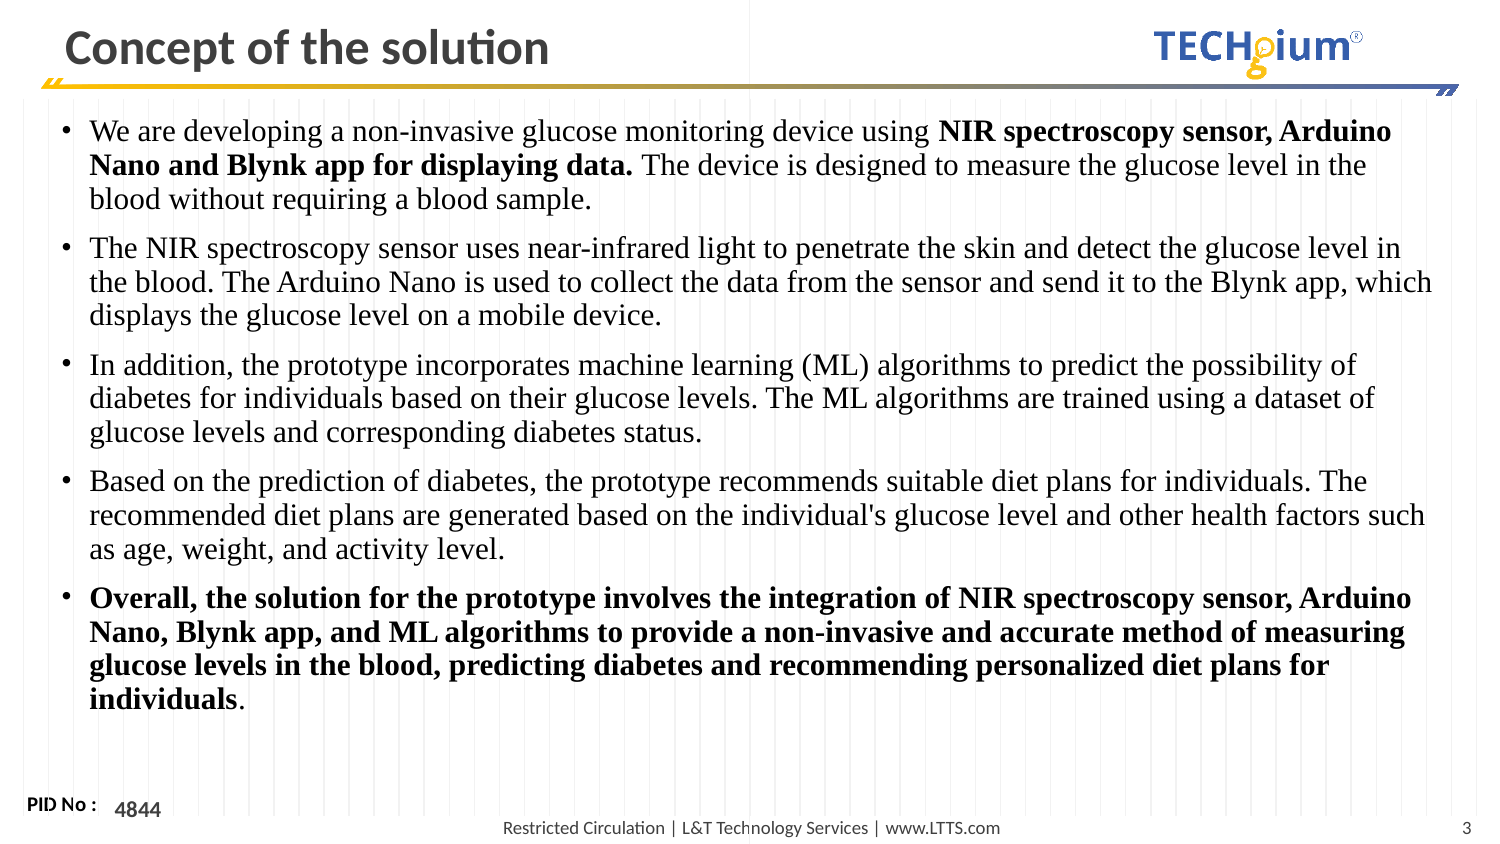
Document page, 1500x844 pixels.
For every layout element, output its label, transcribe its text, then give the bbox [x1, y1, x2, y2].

title Concept of the solution [50, 0, 1450, 83]
list 4844 [99, 787, 183, 832]
list We are developing a non-invasive glucose monitoring device using NIR spectroscopy sensor, Arduino Nano and Blynk app for displaying data. The device is designed to measure the glucose level in the blood without requiring a blood sample. The NIR spectroscopy sensor uses near-infrared light to penetrate the skin and detect the glucose level in the blood. The Arduino Nano is used to collect the data from the sensor and send it to the Blynk app, which displays the glucose level on a mobile device. In addition, the prototype incorporates machine learning (ML) algorithms to predict the possibility of diabetes for individuals based on their glucose levels. The ML algorithms are trained using a dataset of glucose levels and corresponding diabetes status. Based on the prediction of diabetes, the prototype recommends suitable diet plans for individuals. The recommended diet plans are generated based on the individual's glucose level and other health factors such as age, weight, and activity level. Overall, the solution for the prototype involves the integration of NIR spectroscopy sensor, Arduino Nano, Blynk app, and ML algorithms to provide a non-invasive and accurate method of measuring glucose levels in the blood, predicting diabetes and recommending personalized diet plans for individuals. [50, 109, 1450, 797]
